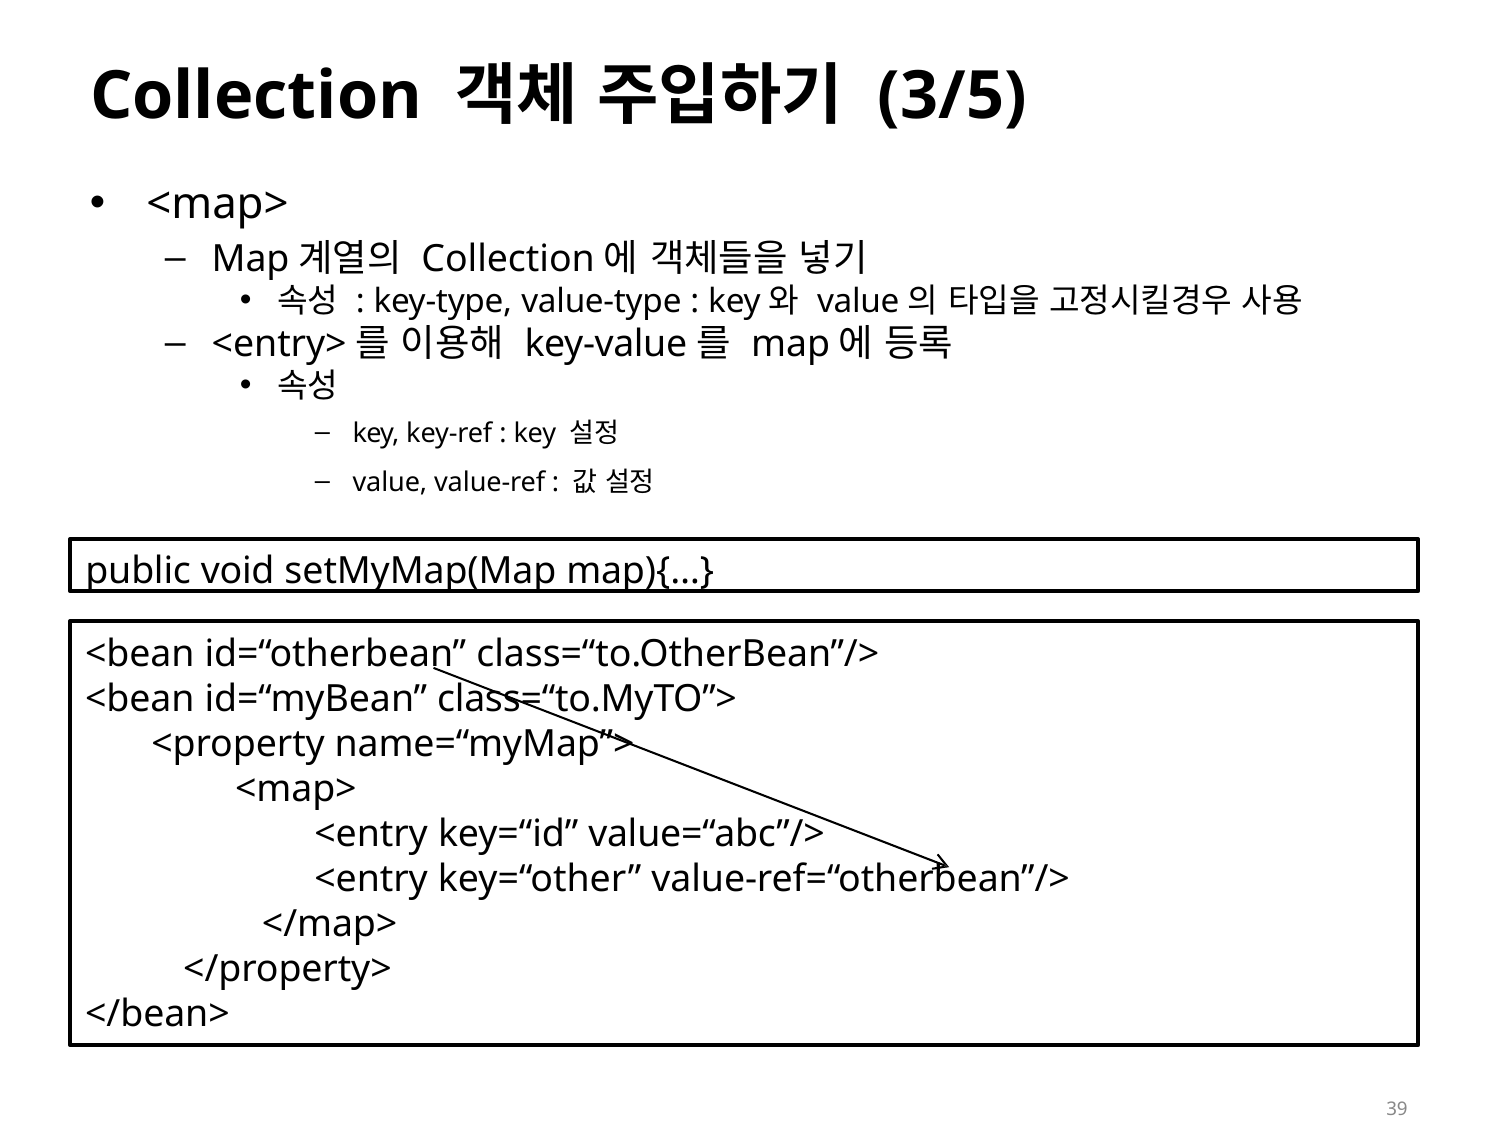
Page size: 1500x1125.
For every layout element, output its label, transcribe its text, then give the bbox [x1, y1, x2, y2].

text_box <map> Map계열의 Collection에 객체들을 넣기 속성 : key-type, value-type : key와 value의 타입을 고정시킬경우 사용 <entry>를 이용해 key-value를 map에 등록 속성 key, key-ref : key 설정 value, value-ref : 값 설정 [87, 164, 1400, 497]
text_box public void setMyMap(Map map){…} [70, 539, 1418, 592]
slide_number 39 [1380, 1094, 1419, 1125]
text_box [70, 621, 1418, 1046]
title Collection 객체 주입하기 (3/5) [87, 49, 1033, 164]
text_box [433, 666, 950, 870]
text_box <bean id=“otherbean” class=“to.OtherBean”/> <bean id=“myBean” class=“to.MyTO”> <property name=“myMap”> <map> <entry key=“id” value=“abc”/> <entry key=“other” value-ref=“otherbean”/> </map> </property> </bean> [83, 626, 1178, 1034]
